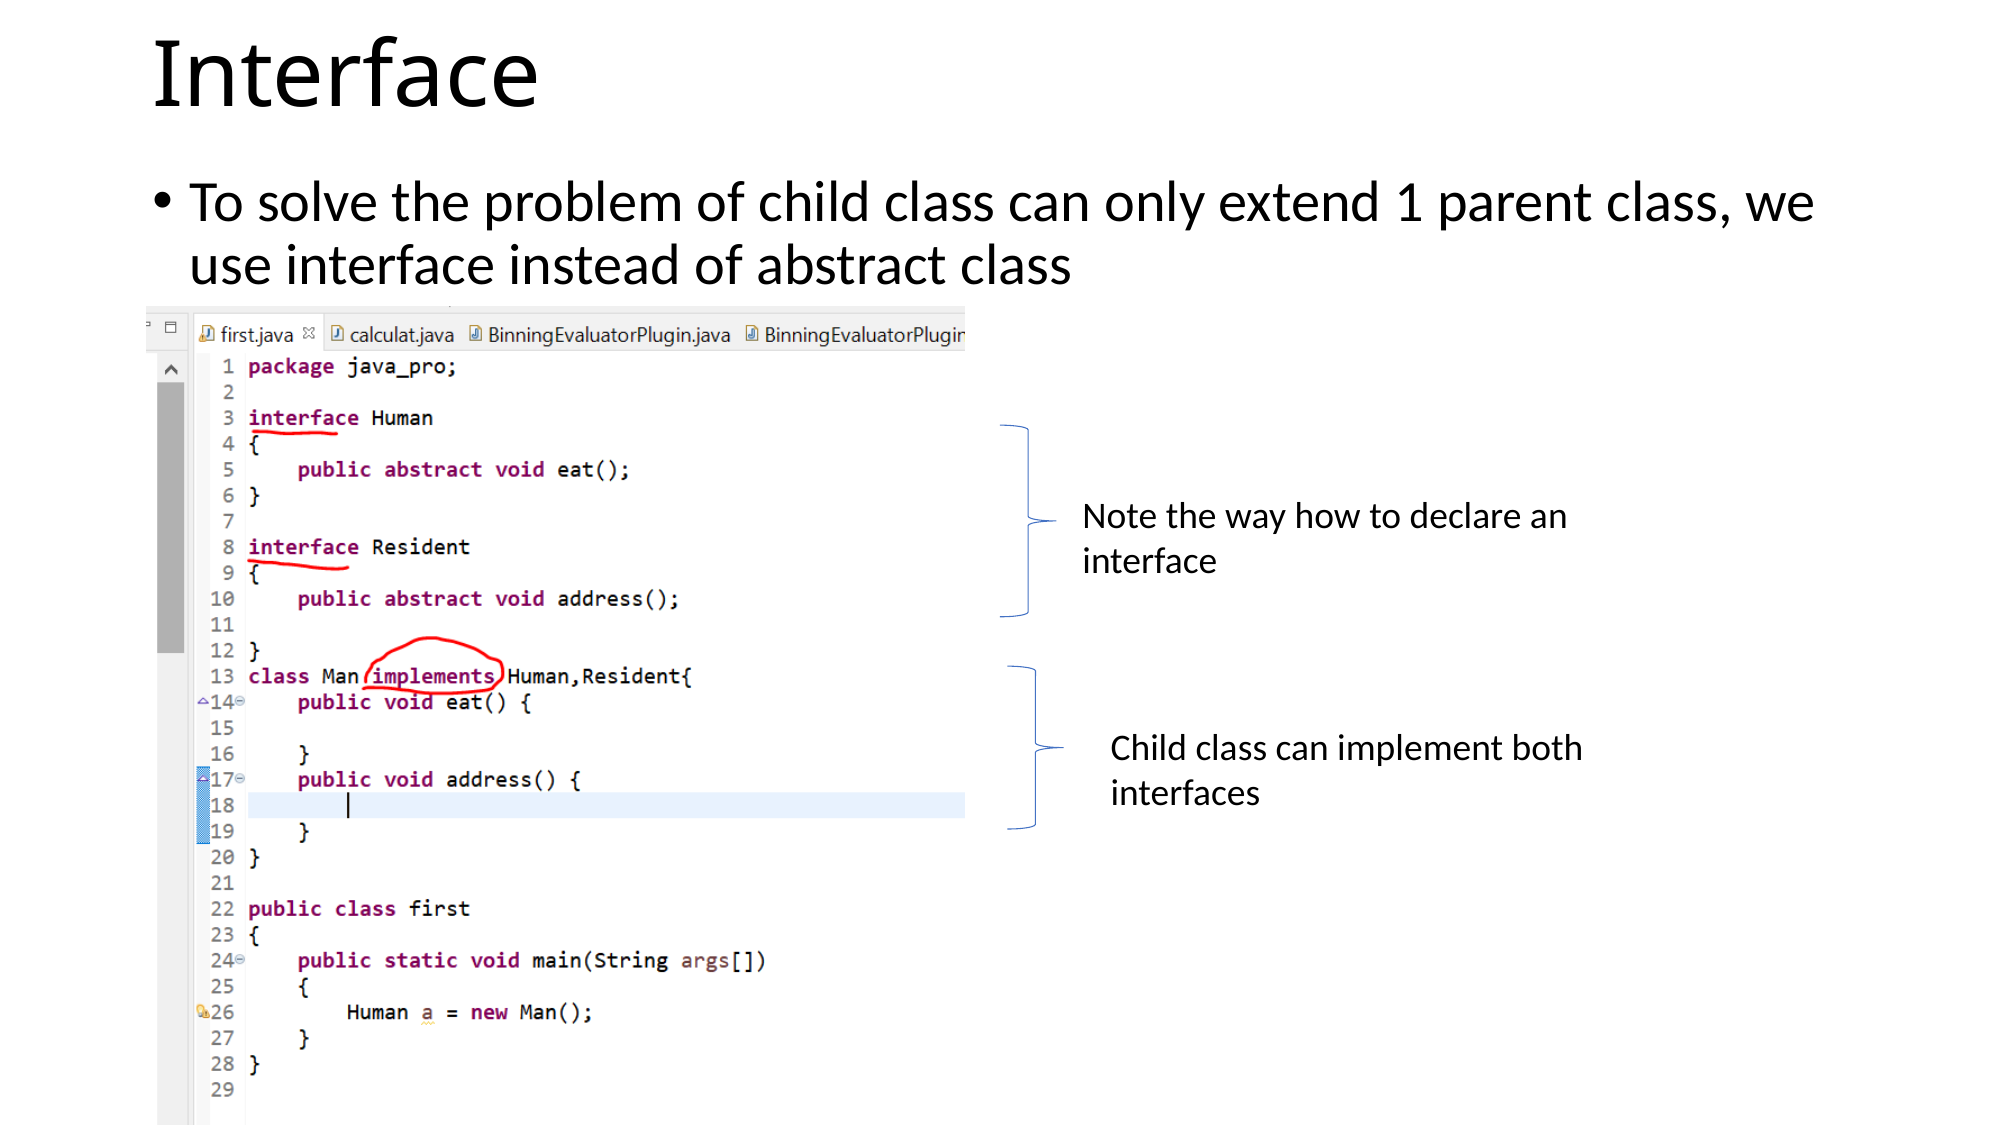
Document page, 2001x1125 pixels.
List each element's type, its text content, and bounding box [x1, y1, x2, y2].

title Interface [137, 0, 1863, 163]
list To solve the problem of child class can only extend 1 parent class, we use interface instead of abstract class [137, 163, 1863, 878]
text_box Child class can implement both interfaces [1095, 715, 1742, 821]
picture [146, 306, 965, 1125]
text_box [1007, 665, 1064, 830]
text_box [999, 424, 1057, 618]
text_box Note the way how to declare an interface [1067, 483, 1668, 589]
